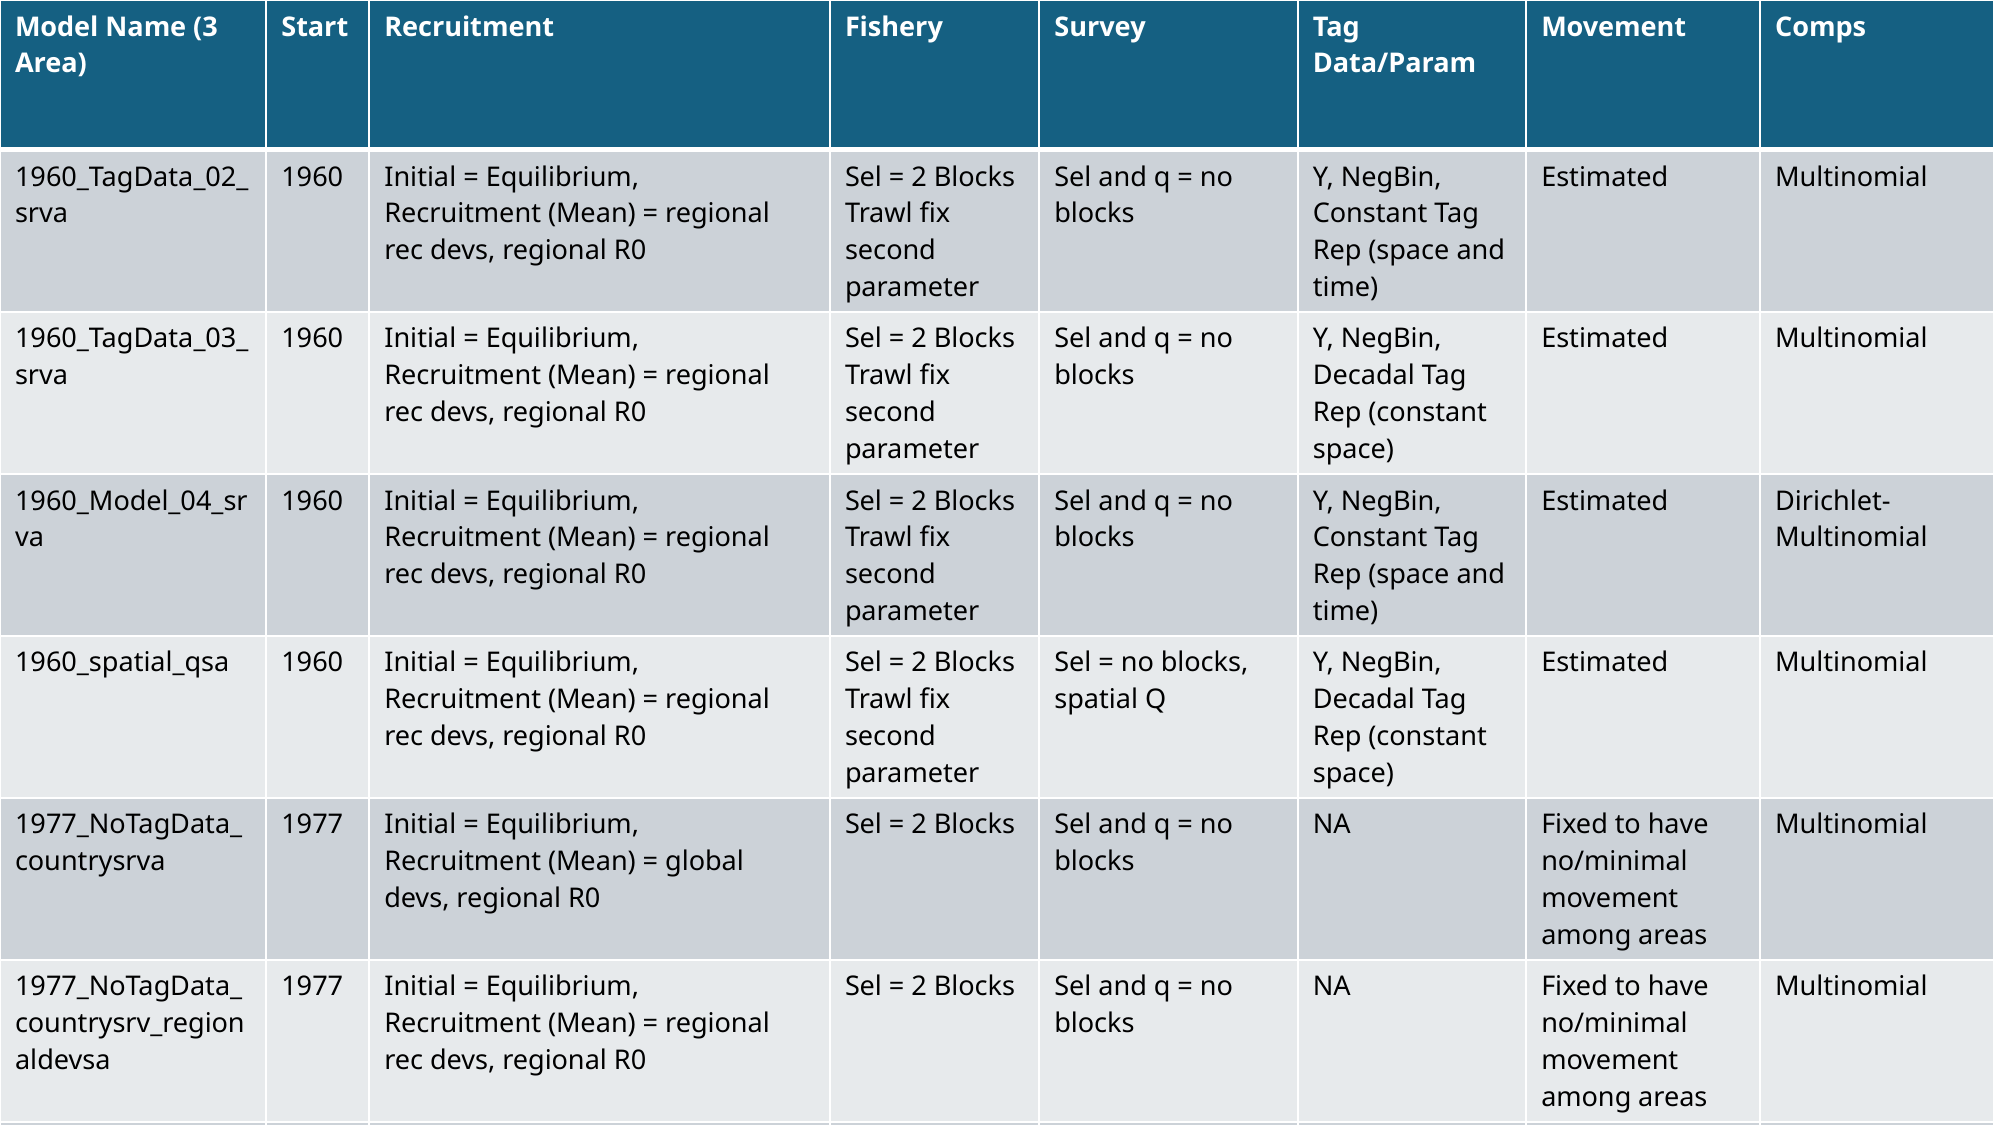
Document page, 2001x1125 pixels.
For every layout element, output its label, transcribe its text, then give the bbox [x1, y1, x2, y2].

table_cell 1960_spatial_qsa [1, 637, 265, 797]
table_cell 1960_TagData_03_srva [1, 313, 265, 473]
table_cell 1977_NoTagData_countrysrva [1, 799, 265, 959]
table_cell Estimated [1527, 152, 1759, 311]
table_cell Fixed to have no/minimal movement among areas [1527, 961, 1759, 1121]
table_cell Sel and q = no blocks [1040, 475, 1297, 635]
table_cell Sel = 2 Blocks [831, 961, 1038, 1121]
table_cell Multinomial [1761, 313, 1993, 473]
table_cell Sel = 2 Blocks Trawl fix second parameter [831, 313, 1038, 473]
table_cell Multinomial [1761, 152, 1993, 311]
table_cell Estimated [1527, 475, 1759, 635]
table_header Movement [1527, 1, 1759, 147]
table_header Comps [1761, 1, 1993, 147]
table_cell Sel = 2 Blocks Trawl fix second parameter [831, 637, 1038, 797]
table_cell Estimated [1527, 313, 1759, 473]
table_cell NA [1299, 961, 1525, 1121]
table_cell 1960 [267, 475, 368, 635]
table_header Survey [1040, 1, 1297, 147]
table_cell Initial = Equilibrium, Recruitment (Mean) = global devs, regional R0 [370, 799, 829, 959]
table_cell Fixed to have no/minimal movement among areas [1527, 799, 1759, 959]
table_cell Dirichlet-Multinomial [1761, 475, 1993, 635]
table_cell Y, NegBin, Decadal Tag Rep (constant space) [1299, 637, 1525, 797]
table_cell Y, NegBin, Constant Tag Rep (space and time) [1299, 152, 1525, 311]
table_cell Multinomial [1761, 637, 1993, 797]
table_cell Y, NegBin, Decadal Tag Rep (constant space) [1299, 313, 1525, 473]
table_header Recruitment [370, 1, 829, 147]
table_cell Sel and q = no blocks [1040, 799, 1297, 959]
table_cell Multinomial [1761, 799, 1993, 959]
table_cell 1960_Model_04_srva [1, 475, 265, 635]
table_cell Sel and q = no blocks [1040, 313, 1297, 473]
table_cell Sel and q = no blocks [1040, 152, 1297, 311]
table_cell Sel and q = no blocks [1040, 961, 1297, 1121]
table_header Model Name (3 Area) [1, 1, 265, 147]
table_cell Sel = no blocks, spatial Q [1040, 637, 1297, 797]
table_cell 1977 [267, 961, 368, 1121]
table_header Tag Data/Param [1299, 1, 1525, 147]
table_cell Initial = Equilibrium, Recruitment (Mean) = regional rec devs, regional R0 [370, 152, 829, 311]
table_cell 1960 [267, 152, 368, 311]
table_cell 1960_TagData_02_srva [1, 152, 265, 311]
table_cell Initial = Equilibrium, Recruitment (Mean) = regional rec devs, regional R0 [370, 961, 829, 1121]
table_cell Sel = 2 Blocks Trawl fix second parameter [831, 475, 1038, 635]
table_cell 1977 [267, 799, 368, 959]
table_cell Estimated [1527, 637, 1759, 797]
table_cell Initial = Equilibrium, Recruitment (Mean) = regional rec devs, regional R0 [370, 313, 829, 473]
table_cell Multinomial [1761, 961, 1993, 1121]
table_cell Sel = 2 Blocks [831, 799, 1038, 959]
table_header Start [267, 1, 368, 147]
table_cell Initial = Equilibrium, Recruitment (Mean) = regional rec devs, regional R0 [370, 637, 829, 797]
table_cell Sel = 2 Blocks Trawl fix second parameter [831, 152, 1038, 311]
table_header Fishery [831, 1, 1038, 147]
table_cell 1960 [267, 313, 368, 473]
table_cell 1960 [267, 637, 368, 797]
table_cell NA [1299, 799, 1525, 959]
table_cell Y, NegBin, Constant Tag Rep (space and time) [1299, 475, 1525, 635]
table_cell 1977_NoTagData_countrysrv_regionaldevsa [1, 961, 265, 1121]
table_cell Initial = Equilibrium, Recruitment (Mean) = regional rec devs, regional R0 [370, 475, 829, 635]
